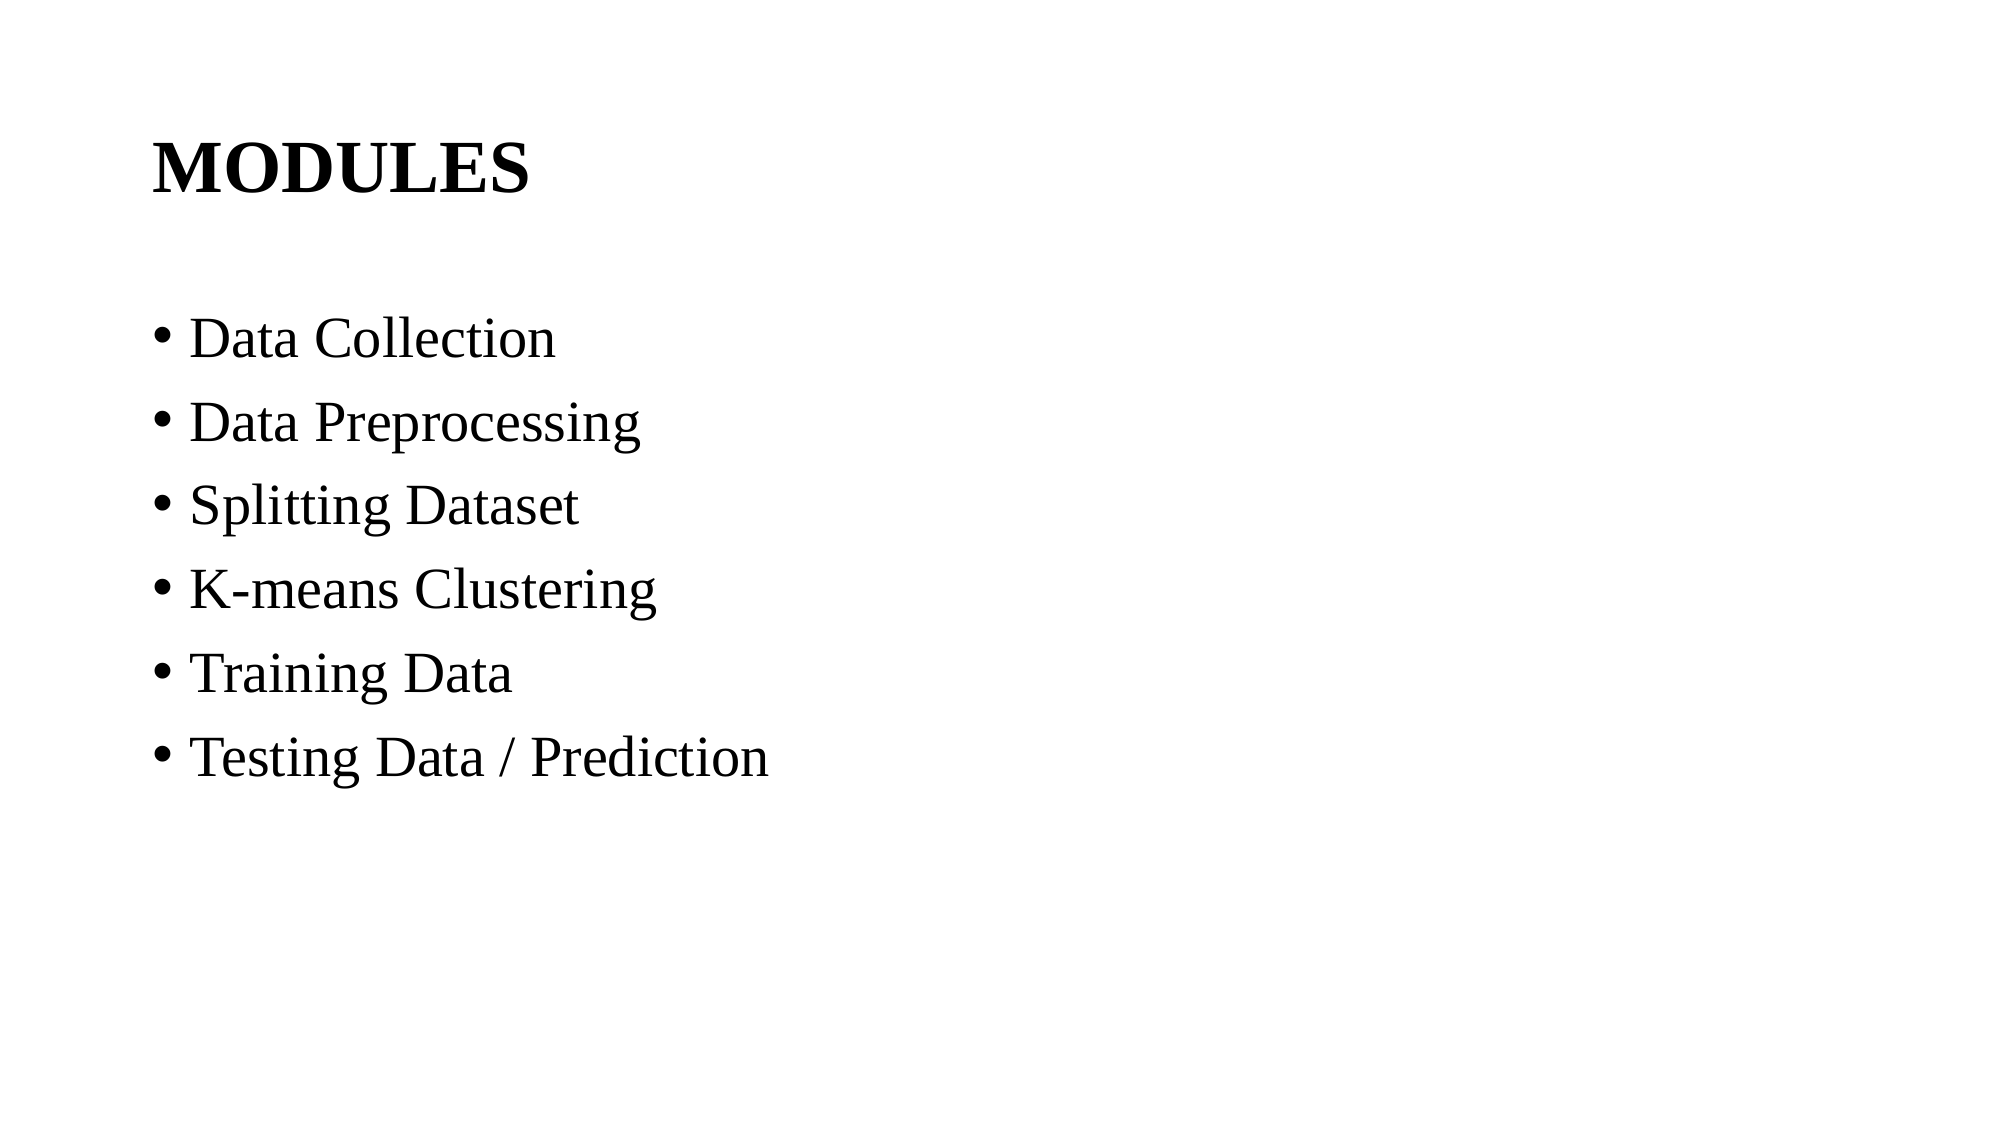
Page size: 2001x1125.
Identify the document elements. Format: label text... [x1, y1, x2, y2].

list Data Collection Data Preprocessing Splitting Dataset K-means Clustering Training Data Testing Data / Prediction [137, 299, 1863, 1014]
title MODULES [137, 59, 1863, 278]
